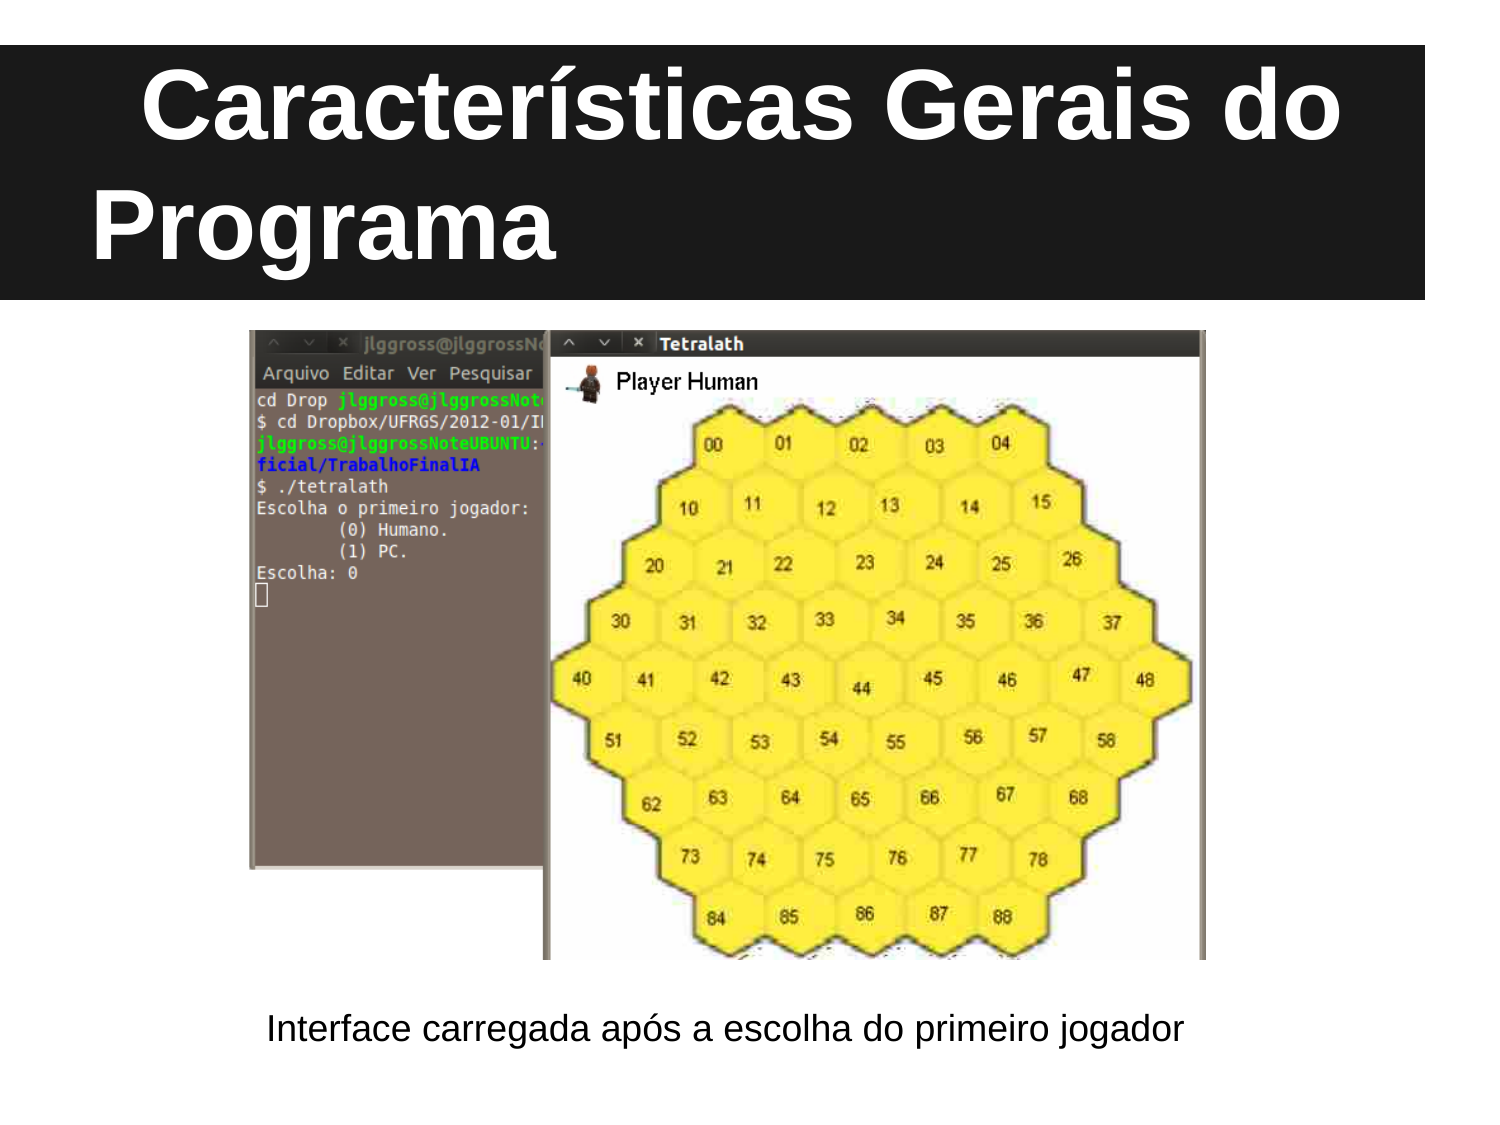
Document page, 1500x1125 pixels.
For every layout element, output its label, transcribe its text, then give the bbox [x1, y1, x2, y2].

text_box Interface carregada após a escolha do primeiro jogador [251, 988, 1205, 1064]
title Características Gerais do Programa [75, 24, 1425, 295]
text_box [249, 329, 1206, 960]
